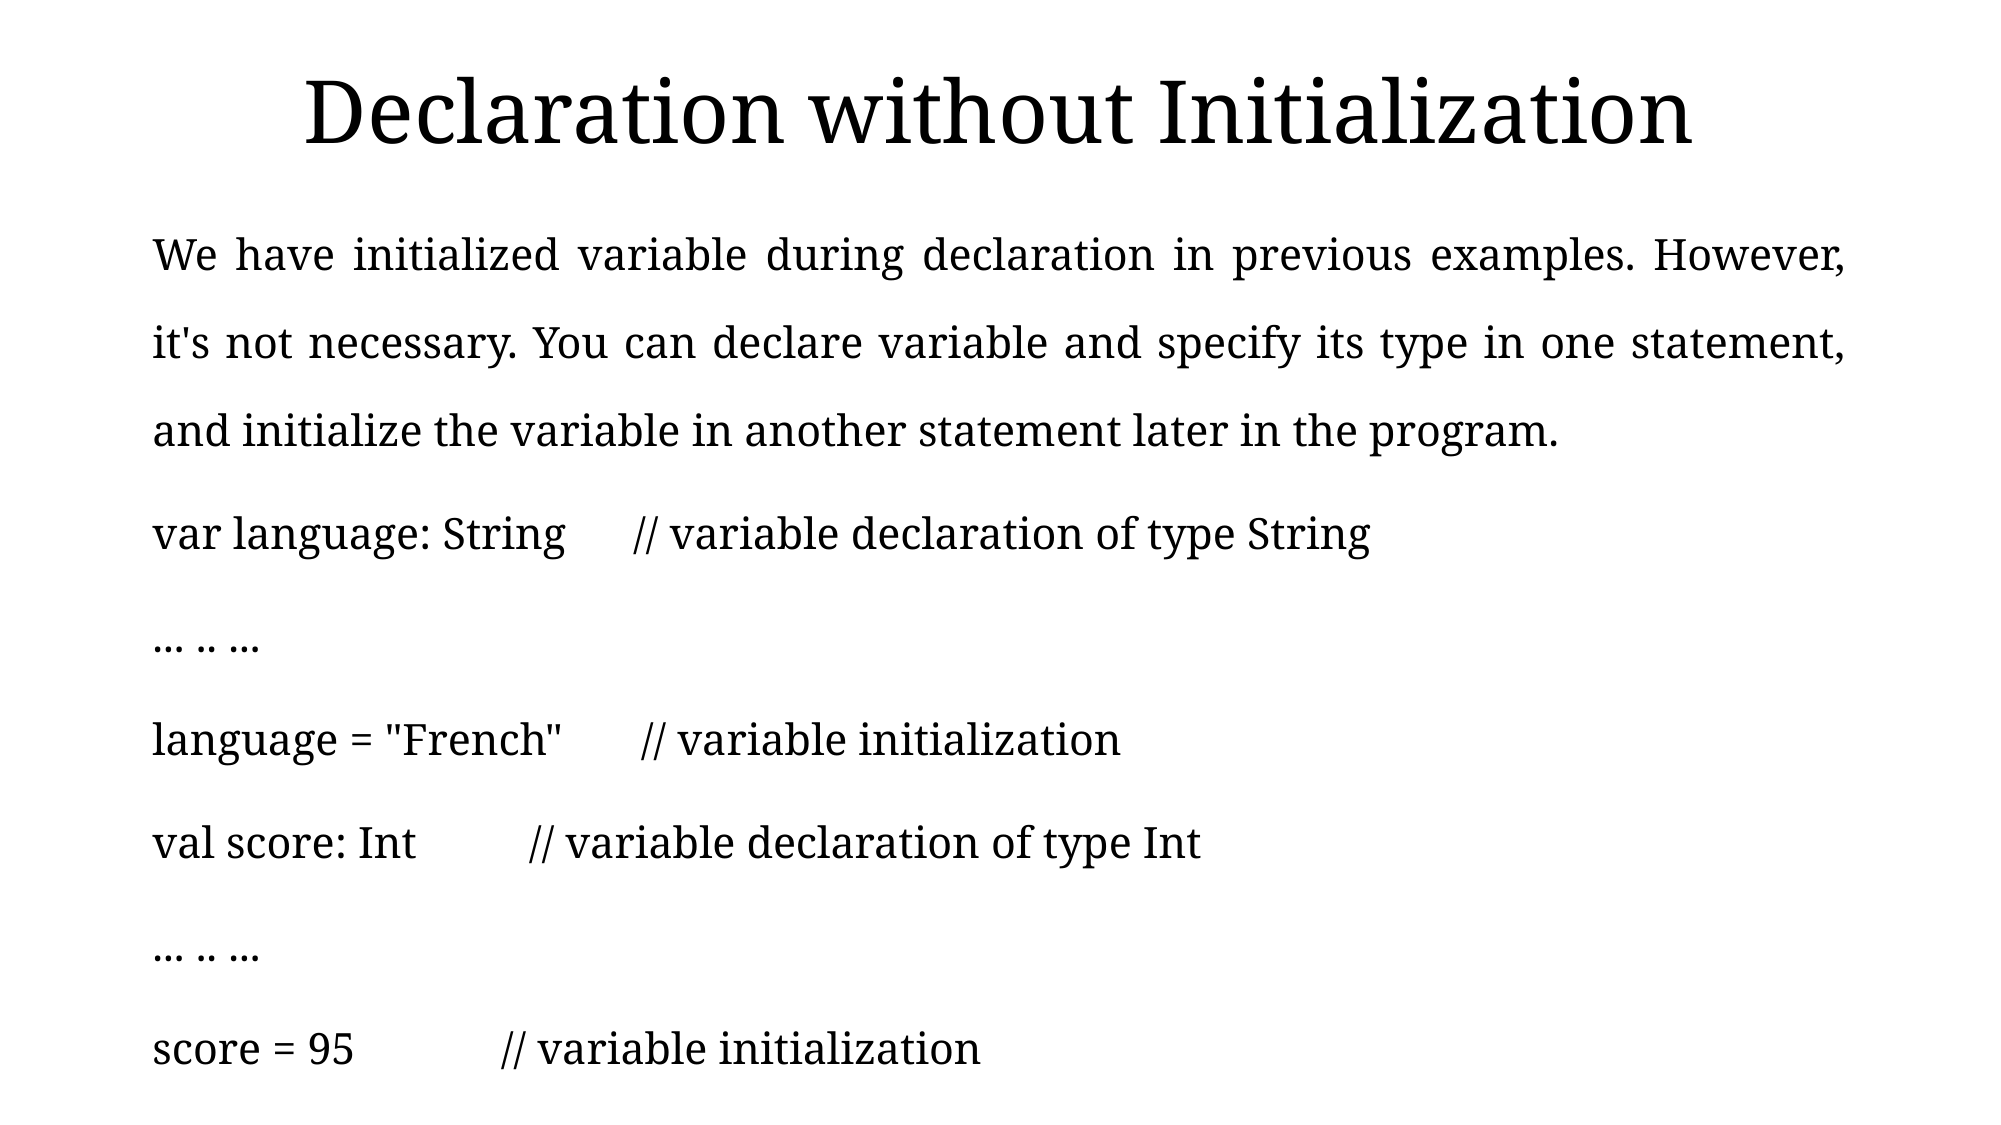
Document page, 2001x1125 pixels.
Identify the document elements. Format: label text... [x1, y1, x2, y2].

title Declaration without Initialization [137, 59, 1863, 170]
list We have initialized variable during declaration in previous examples. However, it's not necessary. You can declare variable and specify its type in one statement, and initialize the variable in another statement later in the program. var language: String // variable declaration of type String ... .. ... language = "French" // variable initialization val score: Int // variable declaration of type Int ... .. ... score = 95 // variable initialization [137, 183, 1863, 1089]
